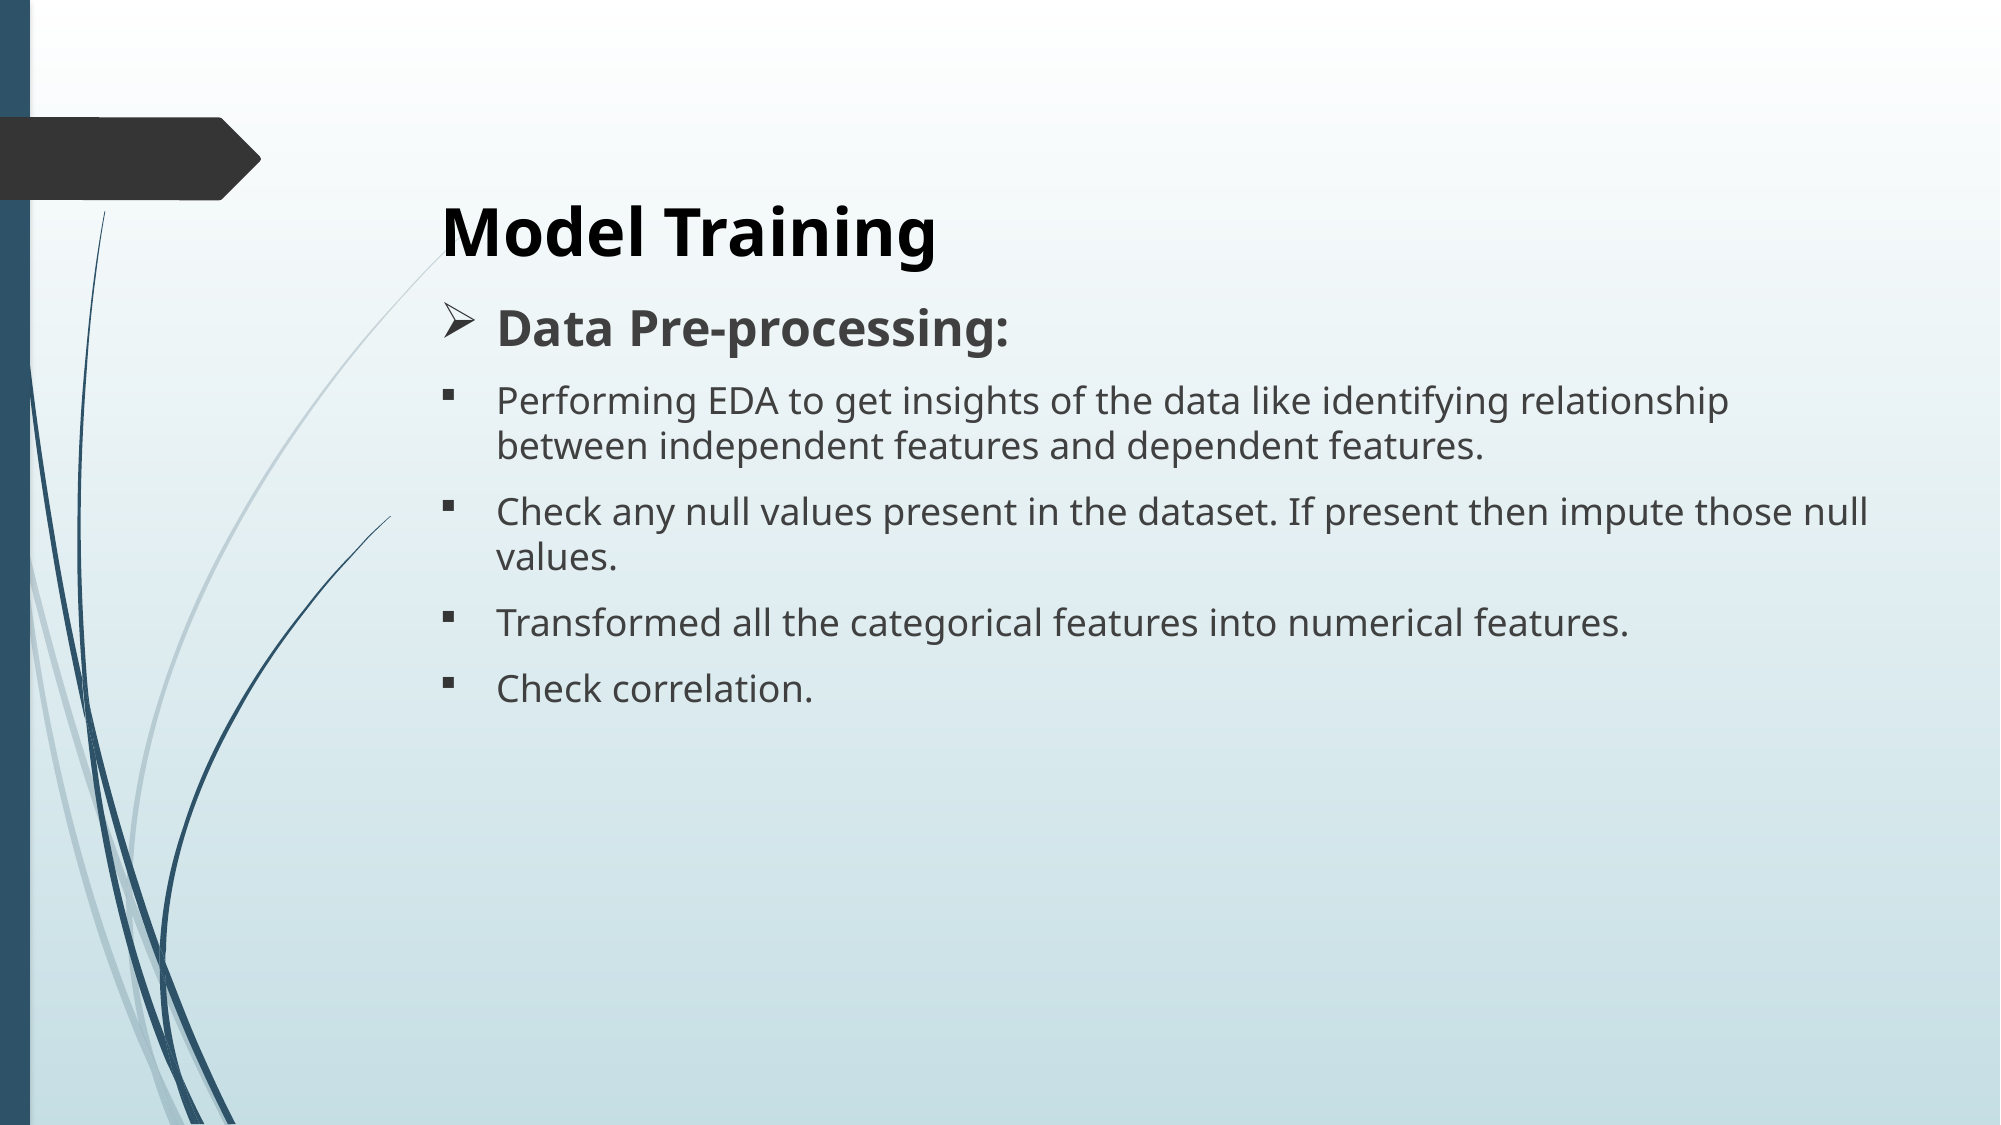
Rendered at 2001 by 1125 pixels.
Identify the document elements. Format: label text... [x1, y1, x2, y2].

list Data Pre-processing: Performing EDA to get insights of the data like identifying relationship between independent features and dependent features. Check any null values present in the dataset. If present then impute those null values. Transformed all the categorical features into numerical features. Check correlation. [424, 288, 1888, 1023]
title Model Training [425, 102, 1888, 288]
